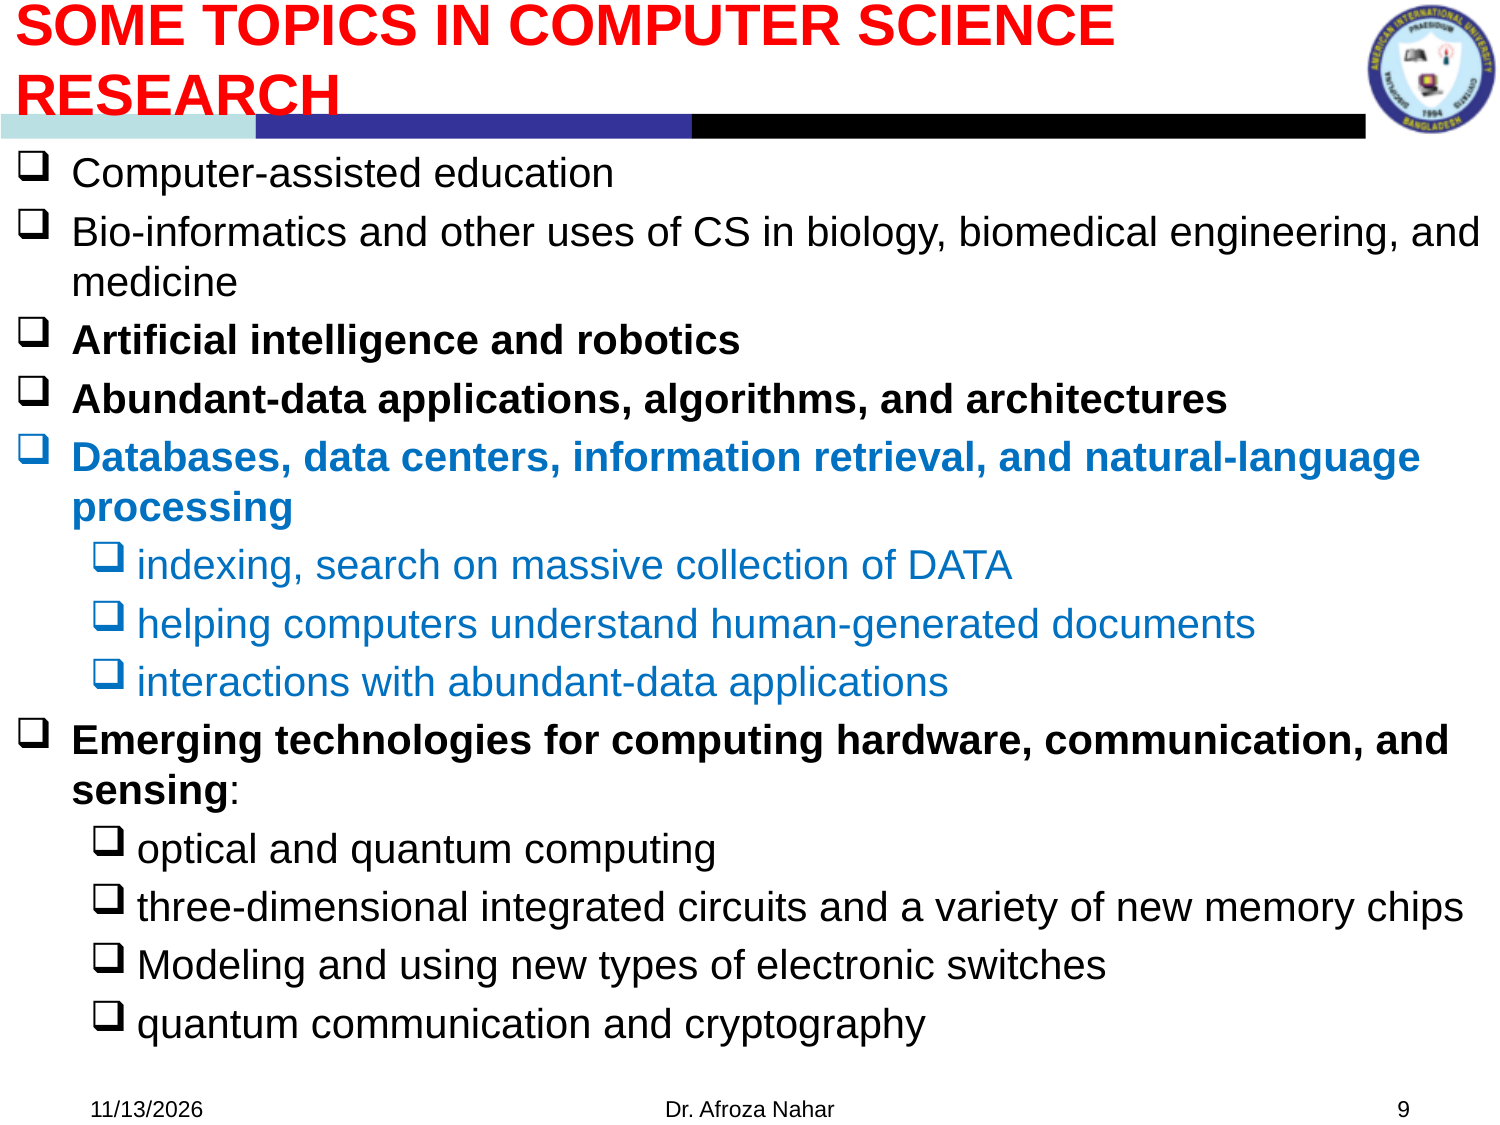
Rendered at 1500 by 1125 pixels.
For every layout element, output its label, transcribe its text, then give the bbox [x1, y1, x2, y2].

picture [1365, 2, 1499, 137]
list Computer-assisted education Bio-informatics and other uses of CS in biology, biomedical engineering, and medicine Artificial intelligence and robotics Abundant-data applications, algorithms, and architectures Databases, data centers, information retrieval, and natural-language processing indexing, search on massive collection of DATA helping computers understand human-generated documents interactions with abundant-data applications Emerging technologies for computing hardware, communication, and sensing: optical and quantum computing three-dimensional integrated circuits and a variety of new memory chips Modeling and using new types of electronic switches quantum communication and cryptography [0, 138, 1499, 1056]
footer Dr. Afroza Nahar [512, 1087, 988, 1125]
slide_number 9 [1074, 1087, 1425, 1125]
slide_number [75, 1087, 425, 1125]
list Some Topics In Computer Science Research [0, 0, 1366, 114]
